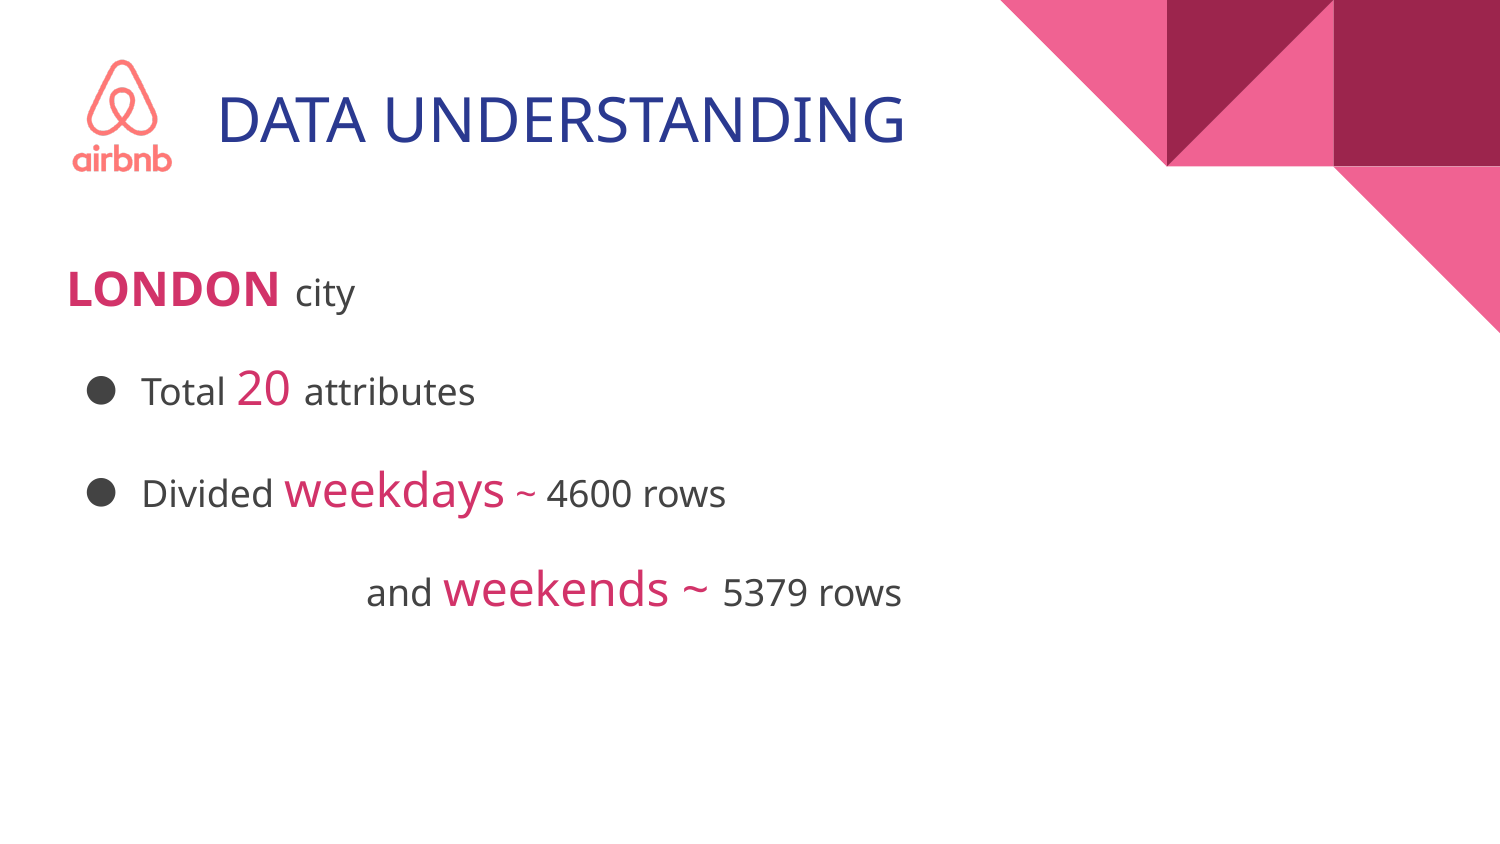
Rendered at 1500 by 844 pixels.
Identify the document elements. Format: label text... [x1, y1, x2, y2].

picture [59, 54, 184, 178]
list LONDON city Total 20 attributes Divided weekdays ~ 4600 rows and weekends ~ 5379 rows [51, 234, 1449, 783]
title DATA UNDERSTANDING [201, 67, 1014, 167]
